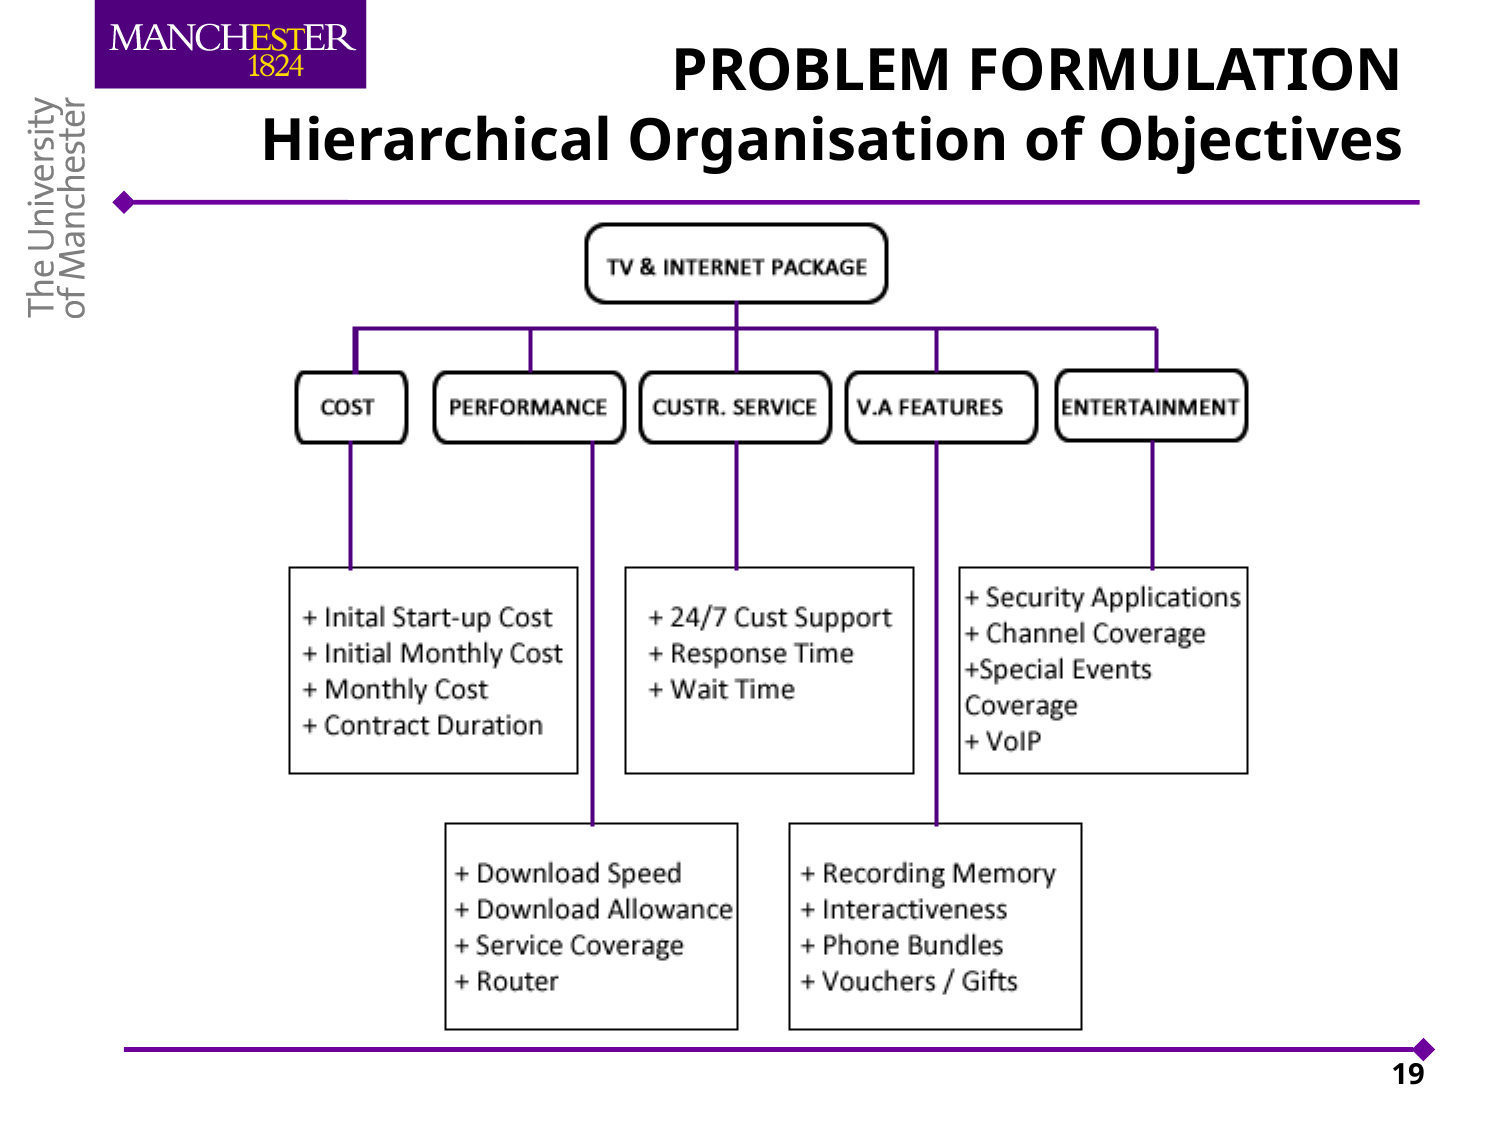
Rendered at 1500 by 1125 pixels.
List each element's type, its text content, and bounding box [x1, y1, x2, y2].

slide_number 19 [1074, 1058, 1426, 1103]
picture [0, 0, 1274, 1039]
title PROBLEM FORMULATION Hierarchical Organisation of Objectives [101, 24, 1418, 191]
picture [126, 191, 384, 200]
